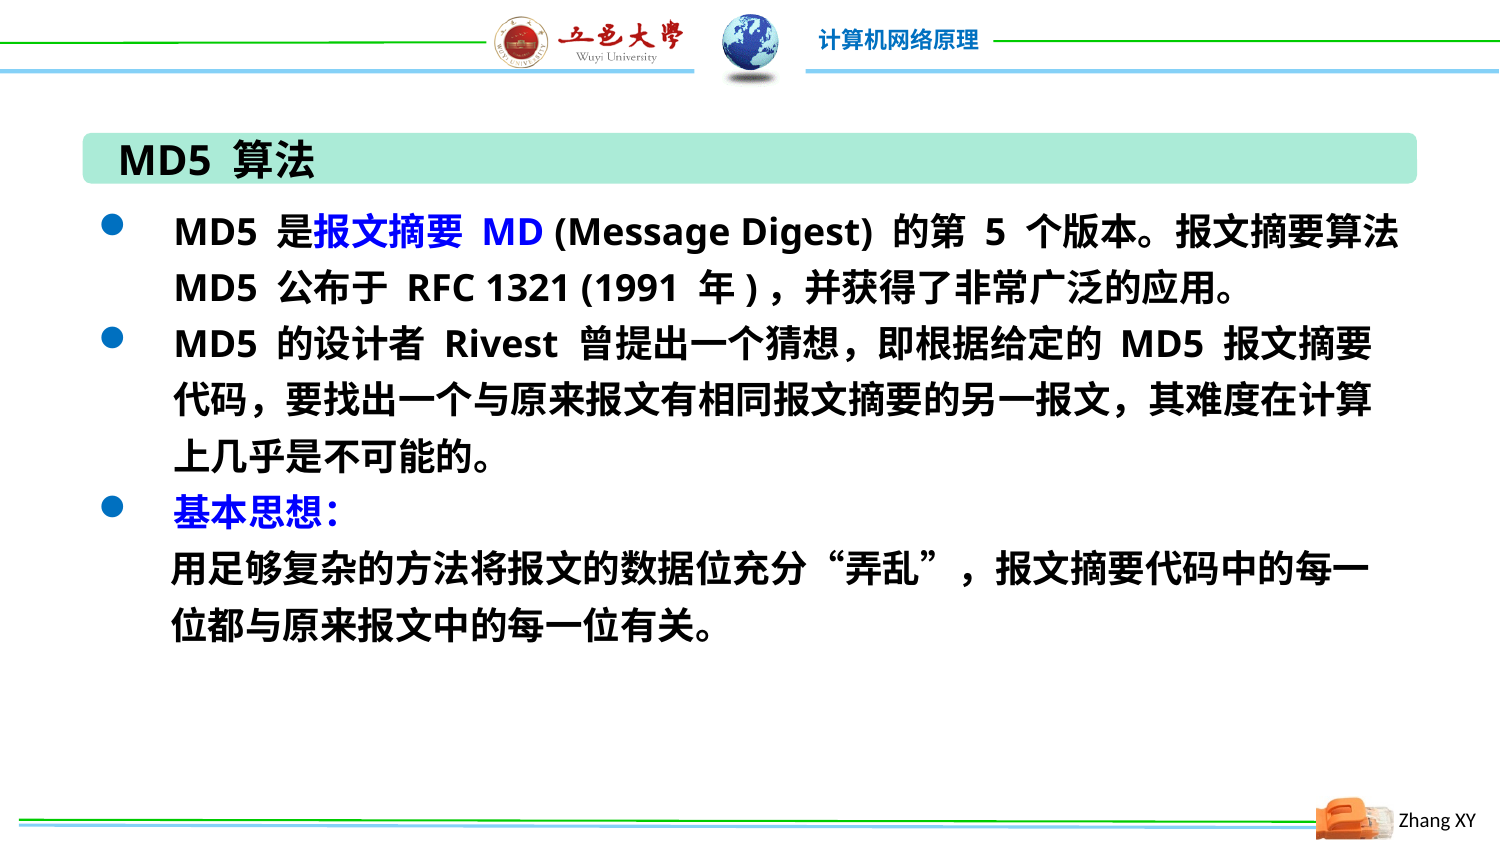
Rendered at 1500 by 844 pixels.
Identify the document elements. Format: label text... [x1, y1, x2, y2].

text_box MD5 算法 [102, 126, 332, 188]
text_box MD5 是报文摘要 MD (Message Digest) 的第 5 个版本。报文摘要算法 MD5 公布于 RFC 1321 (1991 年)，并获得了非常广泛的应用。 MD5 的设计者 Rivest 曾提出一个猜想，即根据给定的 MD5 报文摘要代码，要找出一个与原来报文有相同报文摘要的另一报文，其难度在计算上几乎是不可能的。 基本思想： 用足够复杂的方法将报文的数据位充分“弄乱”，报文摘要代码中的每一位都与原来报文中的每一位有关。 [83, 188, 1418, 654]
text_box [332, 132, 1418, 184]
picture [1316, 796, 1394, 840]
picture [720, 12, 780, 88]
text_box [82, 132, 102, 184]
picture [494, 15, 697, 69]
